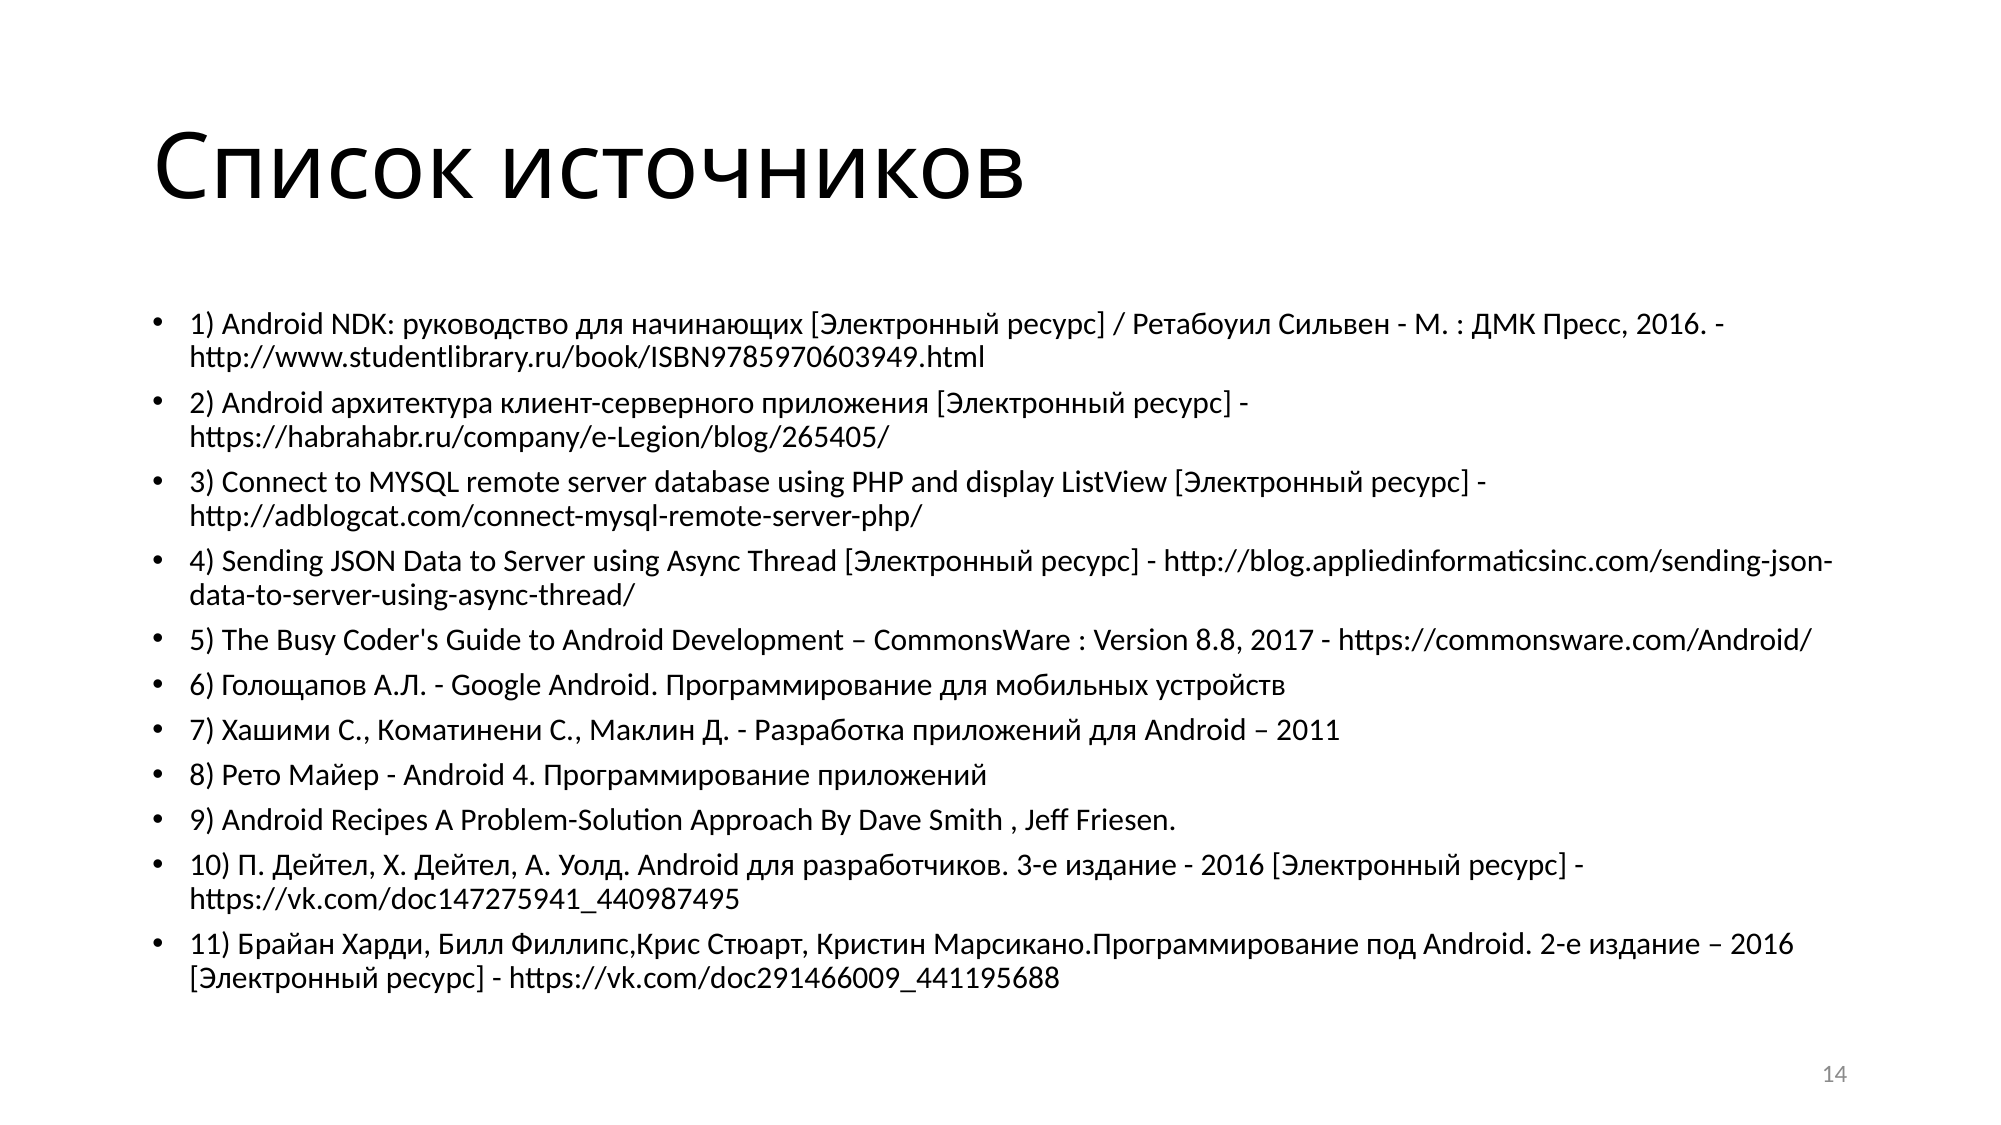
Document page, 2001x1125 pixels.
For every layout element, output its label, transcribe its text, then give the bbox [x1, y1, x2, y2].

title Список источников [137, 59, 1863, 278]
slide_number 14 [1412, 1042, 1863, 1103]
list 1) Android NDK: руководство для начинающих [Электронный ресурс] / Ретабоуил Сильвен - М. : ДМК Пресс, 2016. - http://www.studentlibrary.ru/book/ISBN9785970603949.html 2) Android архитектура клиент-серверного приложения [Электронный ресурс] - https://habrahabr.ru/company/e-Legion/blog/265405/ 3) Connect to MYSQL remote server database using PHP and display ListView [Электронный ресурс] - http://adblogcat.com/connect-mysql-remote-server-php/ 4) Sending JSON Data to Server using Async Thread [Электронный ресурс] - http://blog.appliedinformaticsinc.com/sending-json-data-to-server-using-async-thread/ 5) The Busy Coder's Guide to Android Development – CommonsWare : Version 8.8, 2017 - https://commonsware.com/Android/ 6) Голощапов А.Л. - Google Android. Программирование для мобильных устройств 7) Хашими С., Коматинени С., Маклин Д. - Разработка приложений для Android – 2011 8) Рето Майер - Android 4. Программирование приложений 9) Android Recipes A Problem-Solution Approach By Dave Smith , Jeff Friesen. 10) П. Дейтел, Х. Дейтел, А. Уолд. Android для разработчиков. 3-е издание - 2016 [Электронный ресурс] - https://vk.com/doc147275941_440987495 11) Брайан Харди, Билл Филлипс,Крис Стюарт, Кристин Марсикано.Программирование под Android. 2-е издание – 2016 [Электронный ресурс] - https://vk.com/doc291466009_441195688 [137, 299, 1863, 1014]
